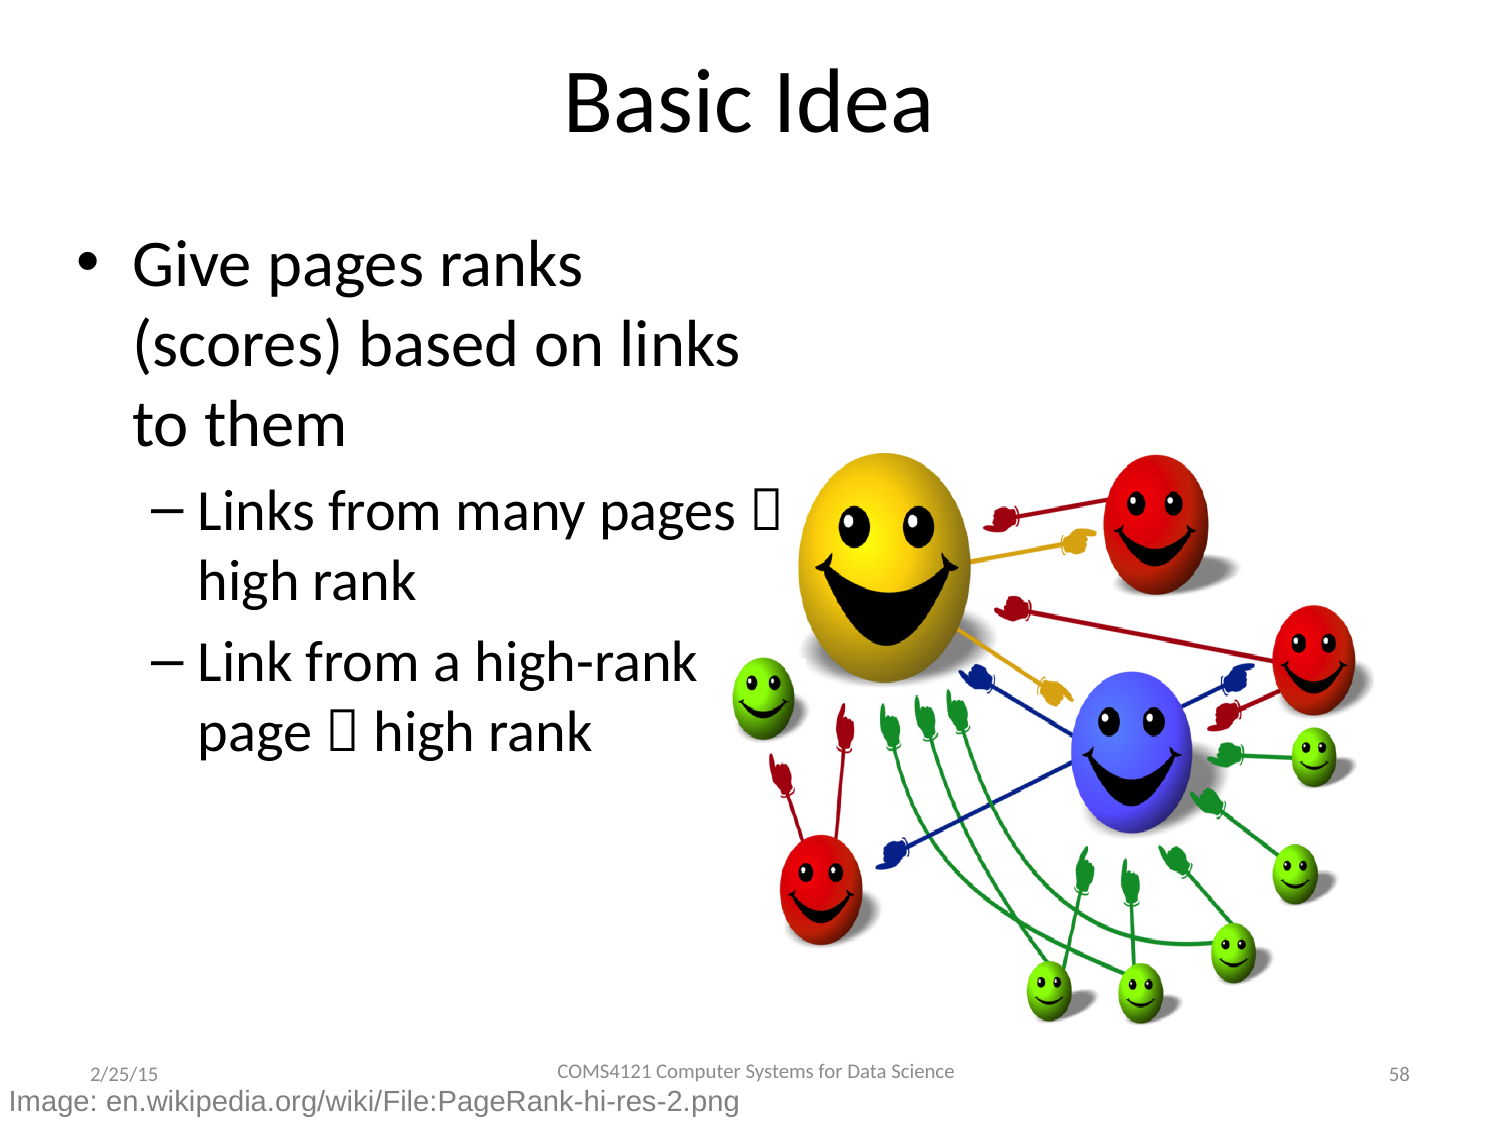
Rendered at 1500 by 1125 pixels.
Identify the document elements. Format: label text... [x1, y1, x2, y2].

slide_number 58 [1074, 1042, 1425, 1103]
text_box Image: en.wikipedia.org/wiki/File:PageRank-hi-res-2.png [0, 1074, 764, 1125]
list Give pages ranks (scores) based on links to them Links from many pages  high rank Link from a high-rank page  high rank [60, 212, 825, 888]
footer COMS4121 Computer Systems for Data Science [474, 1037, 1038, 1103]
title Basic Idea [74, 2, 1425, 190]
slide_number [75, 1042, 425, 1103]
picture [726, 453, 1375, 1076]
